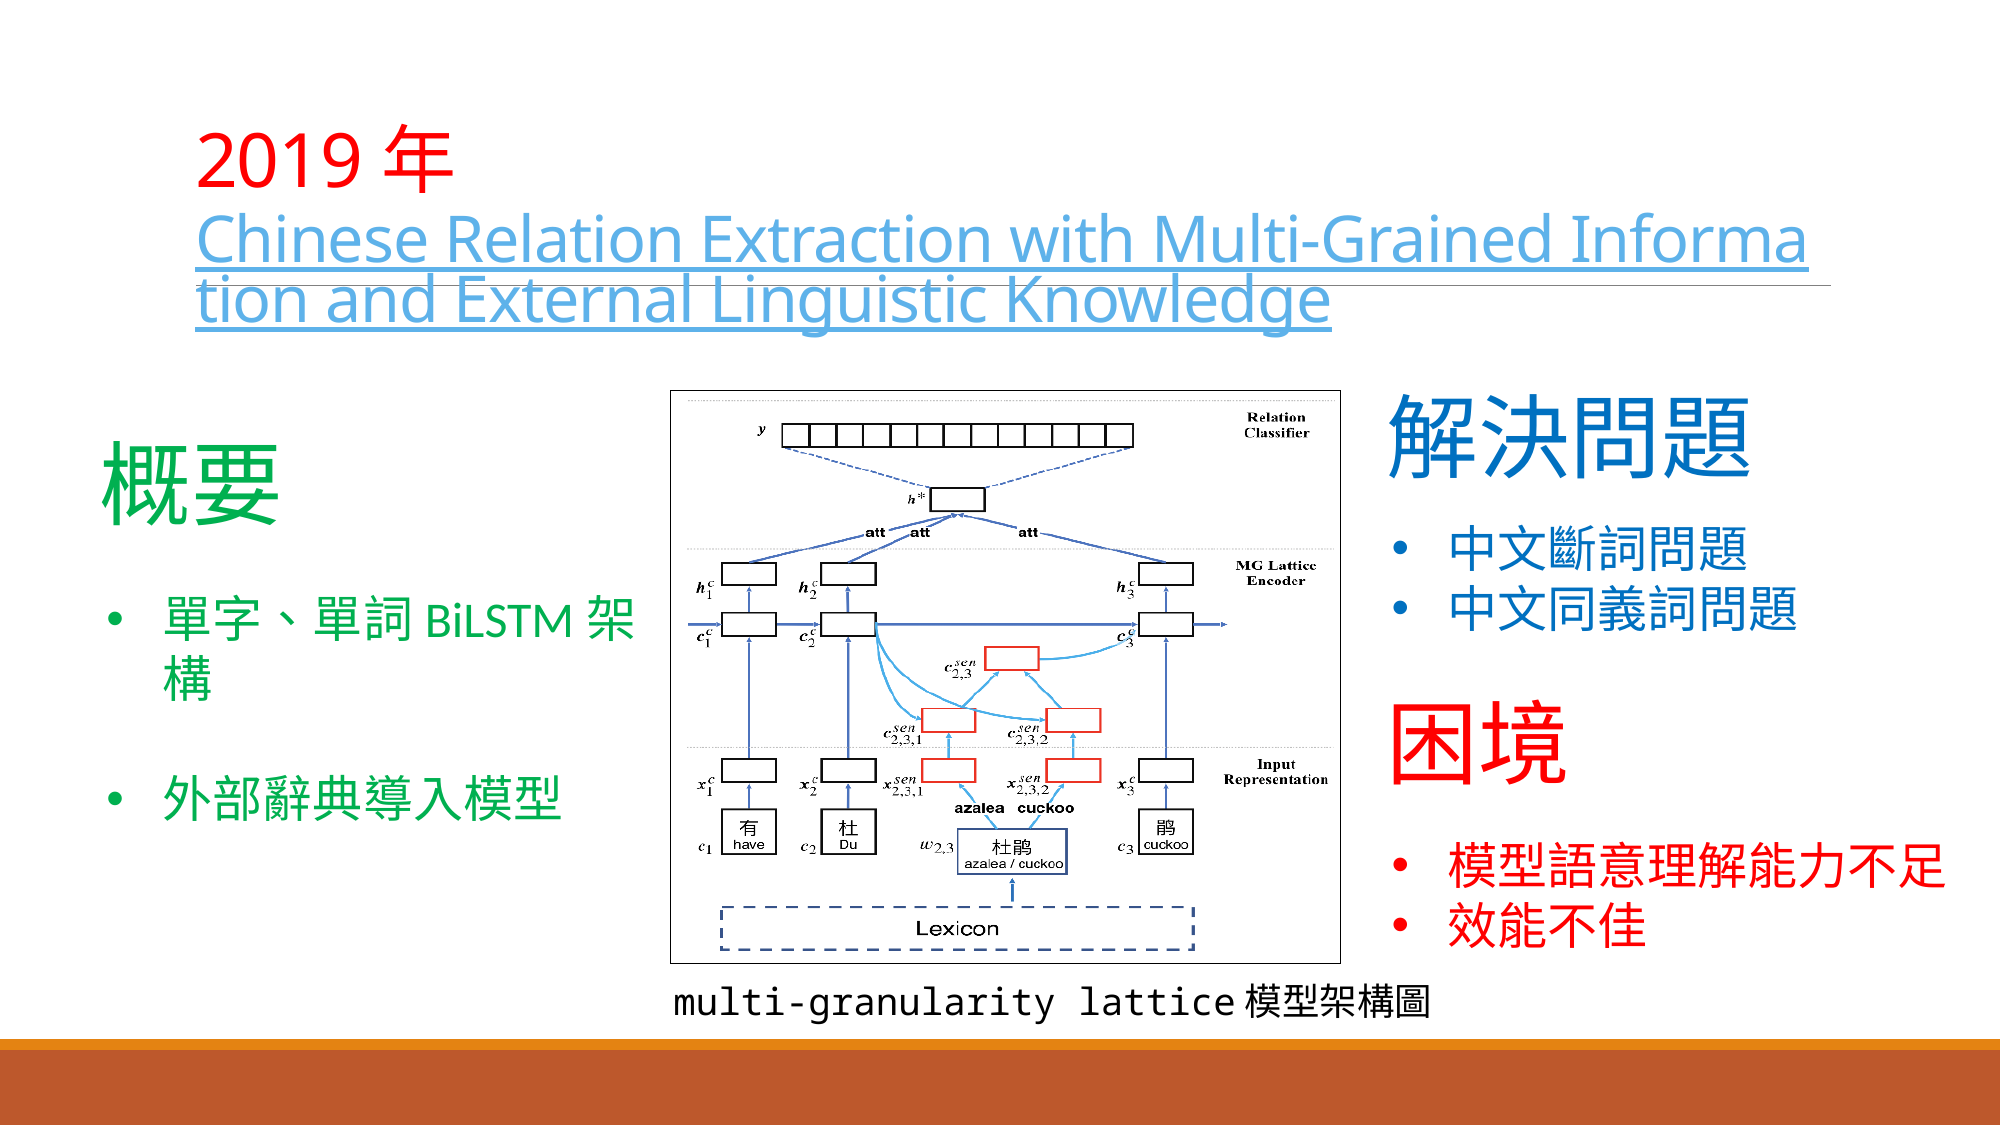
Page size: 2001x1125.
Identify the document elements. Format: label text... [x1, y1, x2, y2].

text_box 中文斷詞問題 中文同義詞問題 [1376, 509, 1904, 645]
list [670, 389, 1342, 965]
text_box 模型語意理解能力不足 效能不佳 [1376, 827, 1970, 963]
text_box 概要 [0, 418, 465, 544]
title 2019年 Chinese Relation Extraction with Multi-Grained Information and External Linguistic Knowledge [180, 47, 1830, 285]
text_box 解決問題 [1371, 372, 1879, 498]
text_box 困境 [1371, 678, 1879, 804]
text_box 單字、單詞BiLSTM架構 外部辭典導入模型 [91, 580, 667, 836]
text_box multi-granularity lattice模型架構圖 [650, 970, 1650, 1031]
